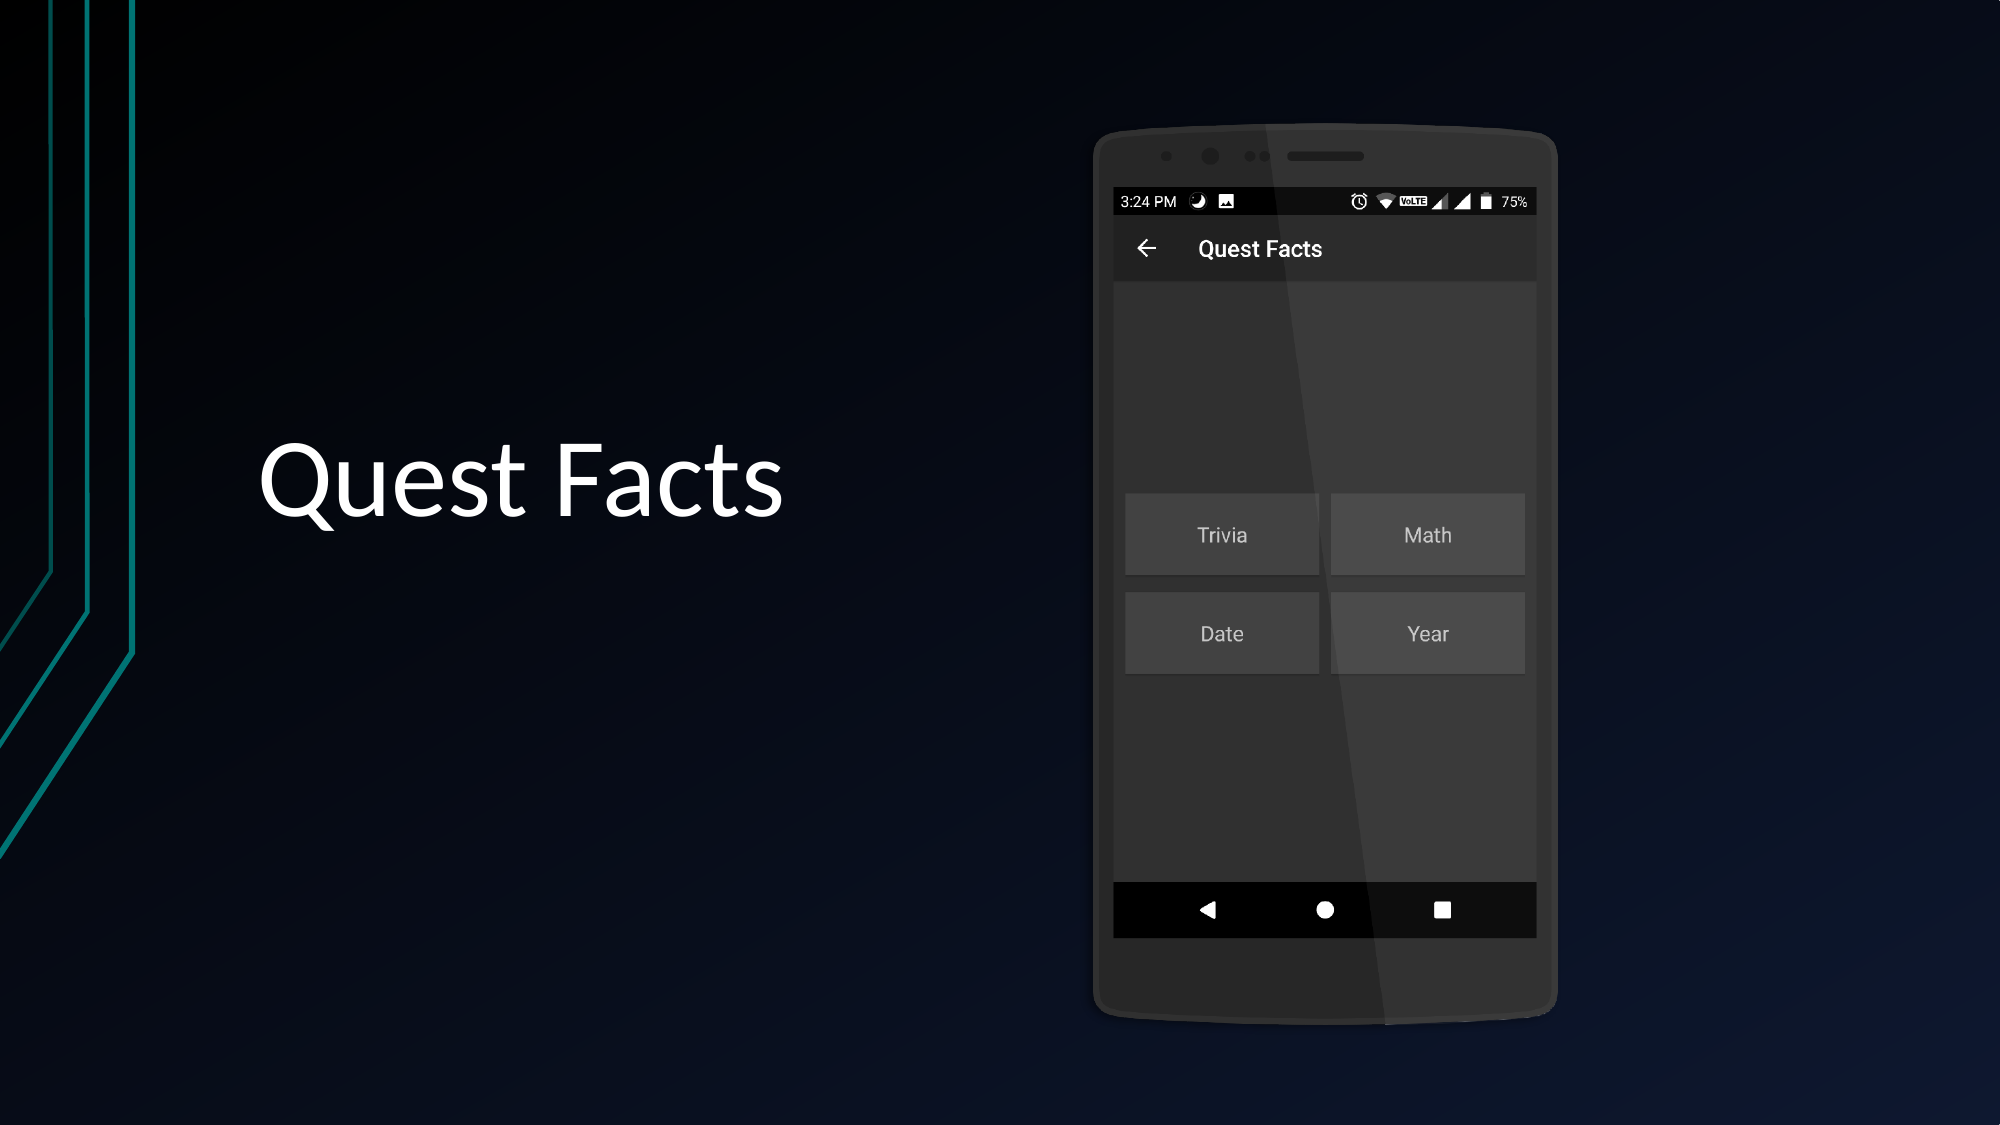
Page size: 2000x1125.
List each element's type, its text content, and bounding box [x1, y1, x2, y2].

picture [1011, 0, 1638, 1125]
title Quest Facts [237, 350, 1001, 551]
